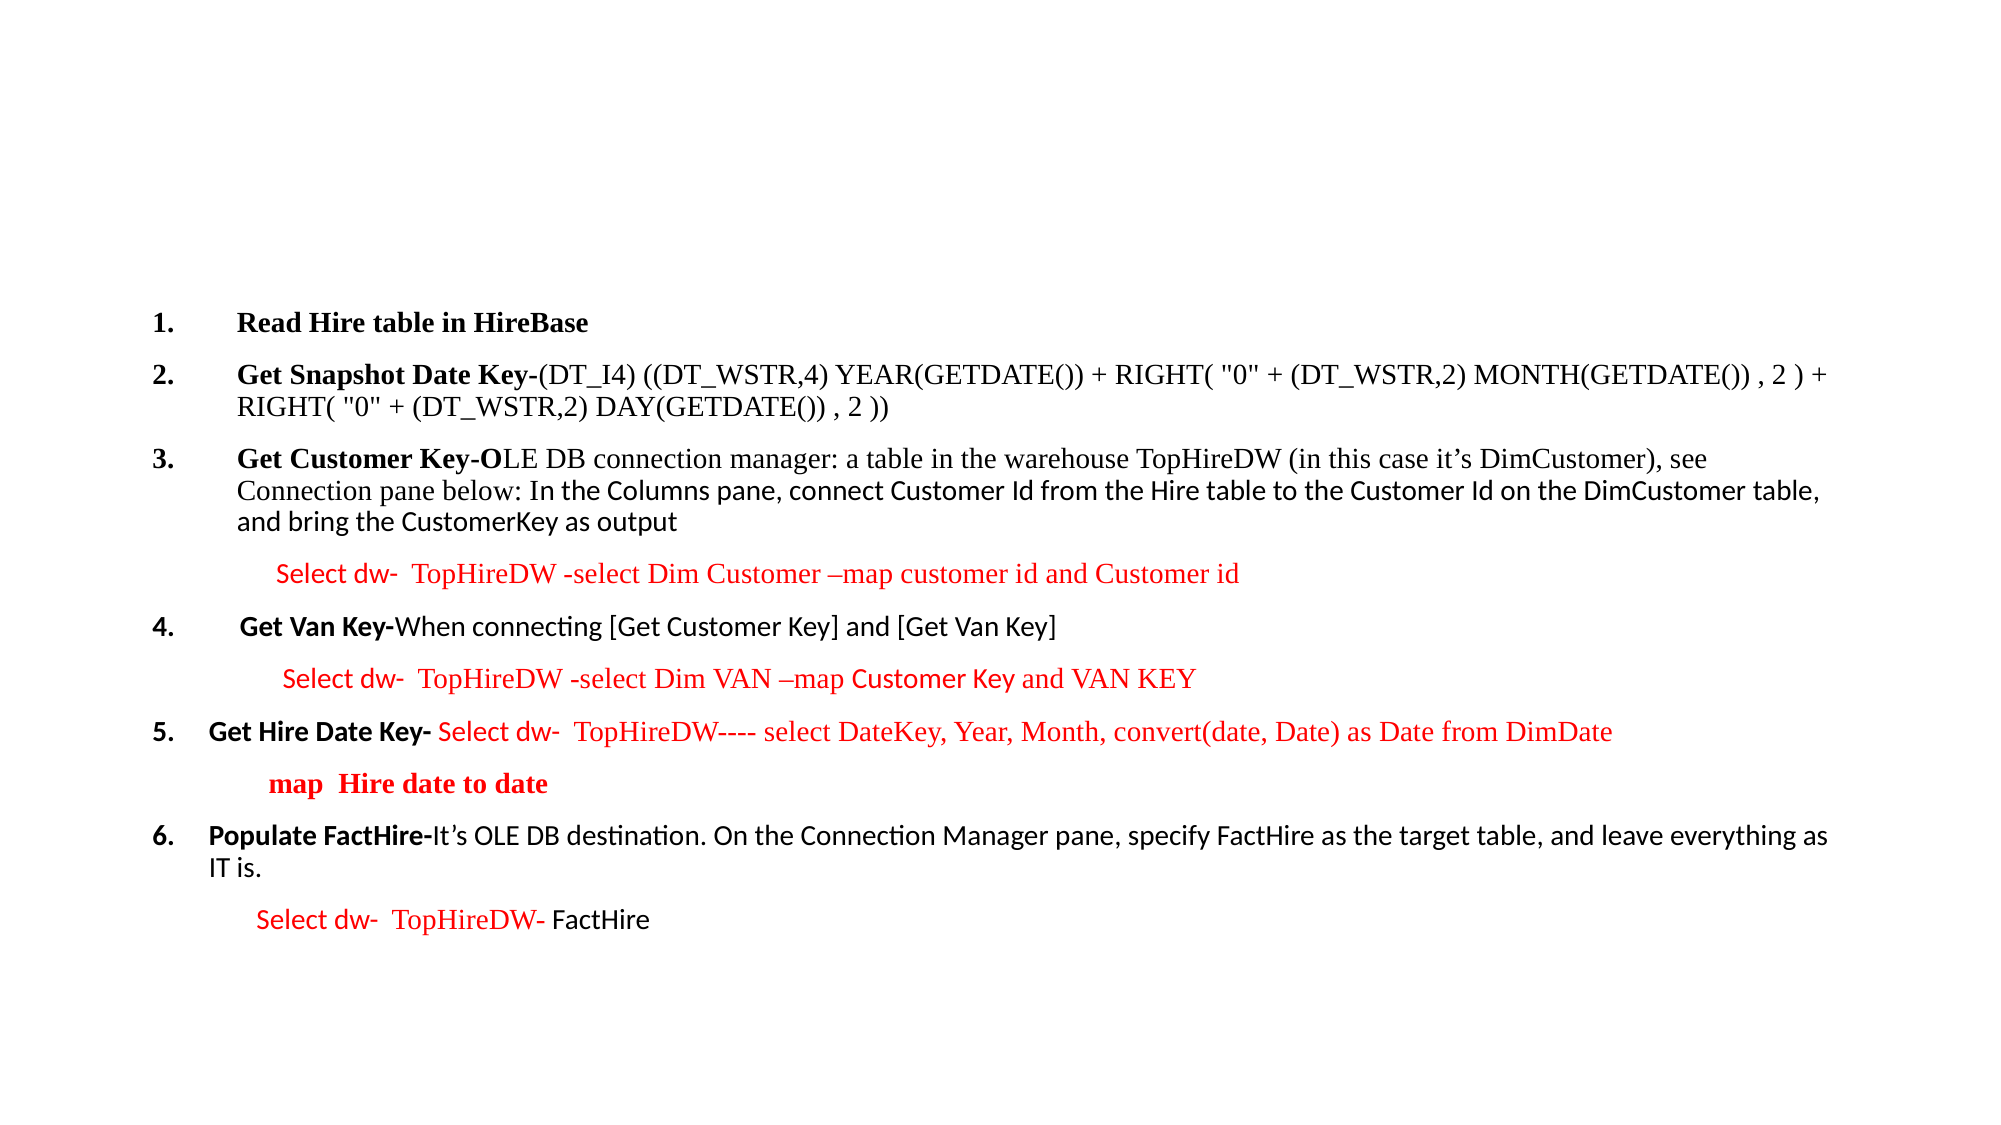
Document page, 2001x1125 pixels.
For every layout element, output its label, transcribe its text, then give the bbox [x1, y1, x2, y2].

list Read Hire table in HireBase Get Snapshot Date Key-(DT_I4) ((DT_WSTR,4) YEAR(GETDATE()) + RIGHT( "0" + (DT_WSTR,2) MONTH(GETDATE()) , 2 ) + RIGHT( "0" + (DT_WSTR,2) DAY(GETDATE()) , 2 )) Get Customer Key-OLE DB connection manager: a table in the warehouse TopHireDW (in this case it’s DimCustomer), see Connection pane below: In the Columns pane, connect Customer Id from the Hire table to the Customer Id on the DimCustomer table, and bring the CustomerKey as output Select dw- TopHireDW -select Dim Customer –map customer id and Customer id 4. Get Van Key-When connecting [Get Customer Key] and [Get Van Key] Select dw- TopHireDW -select Dim VAN –map Customer Key and VAN KEY Get Hire Date Key- Select dw- TopHireDW---- select DateKey, Year, Month, convert(date, Date) as Date from DimDate map Hire date to date Populate FactHire-It’s OLE DB destination. On the Connection Manager pane, specify FactHire as the target table, and leave everything as IT is. Select dw- TopHireDW- FactHire [137, 299, 1863, 1014]
